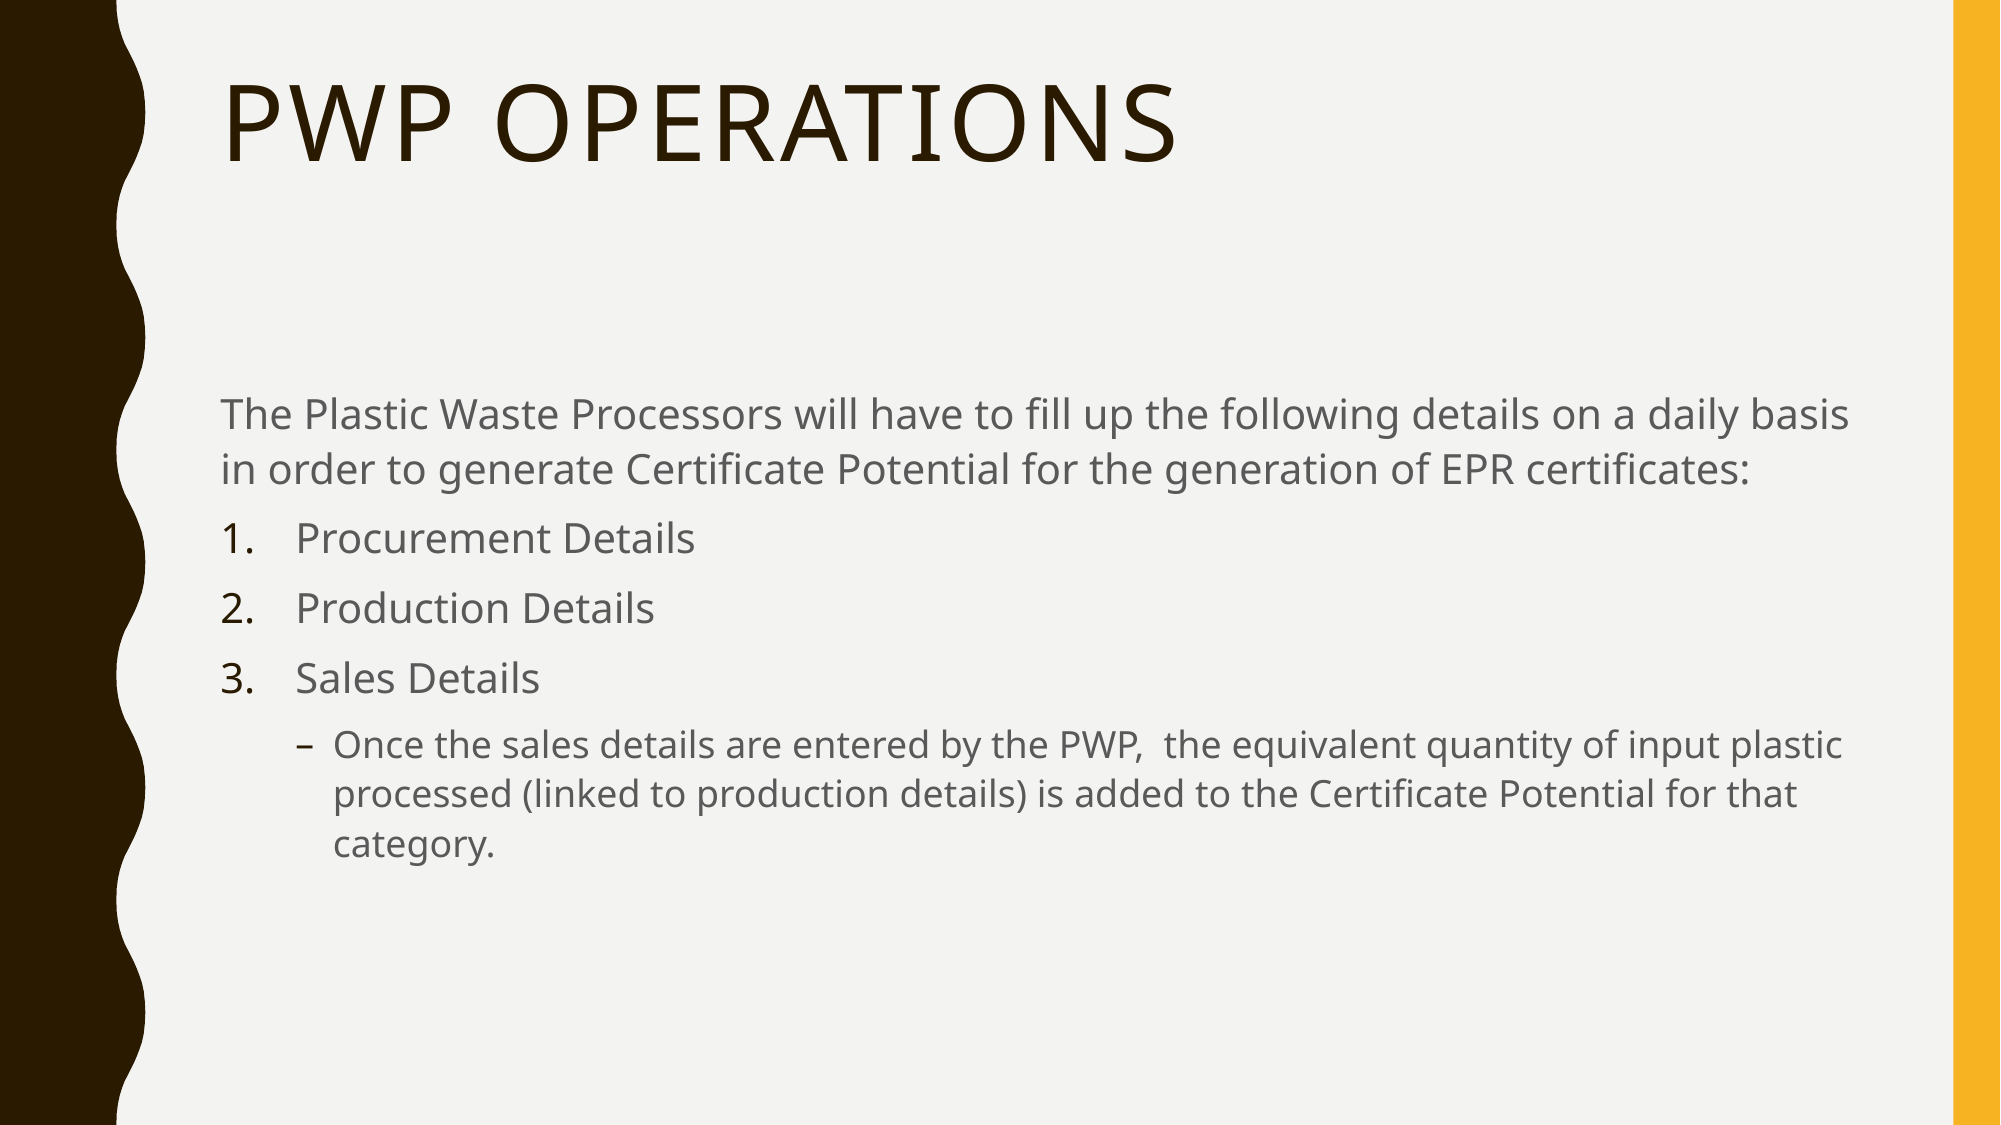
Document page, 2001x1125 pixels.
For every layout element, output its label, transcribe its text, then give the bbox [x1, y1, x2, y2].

list The Plastic Waste Processors will have to fill up the following details on a daily basis in order to generate Certificate Potential for the generation of EPR certificates: Procurement Details Production Details Sales Details Once the sales details are entered by the PWP, the equivalent quantity of input plastic processed (linked to production details) is added to the Certificate Potential for that category. [205, 375, 1875, 965]
title PWP Operations [205, 62, 1875, 308]
